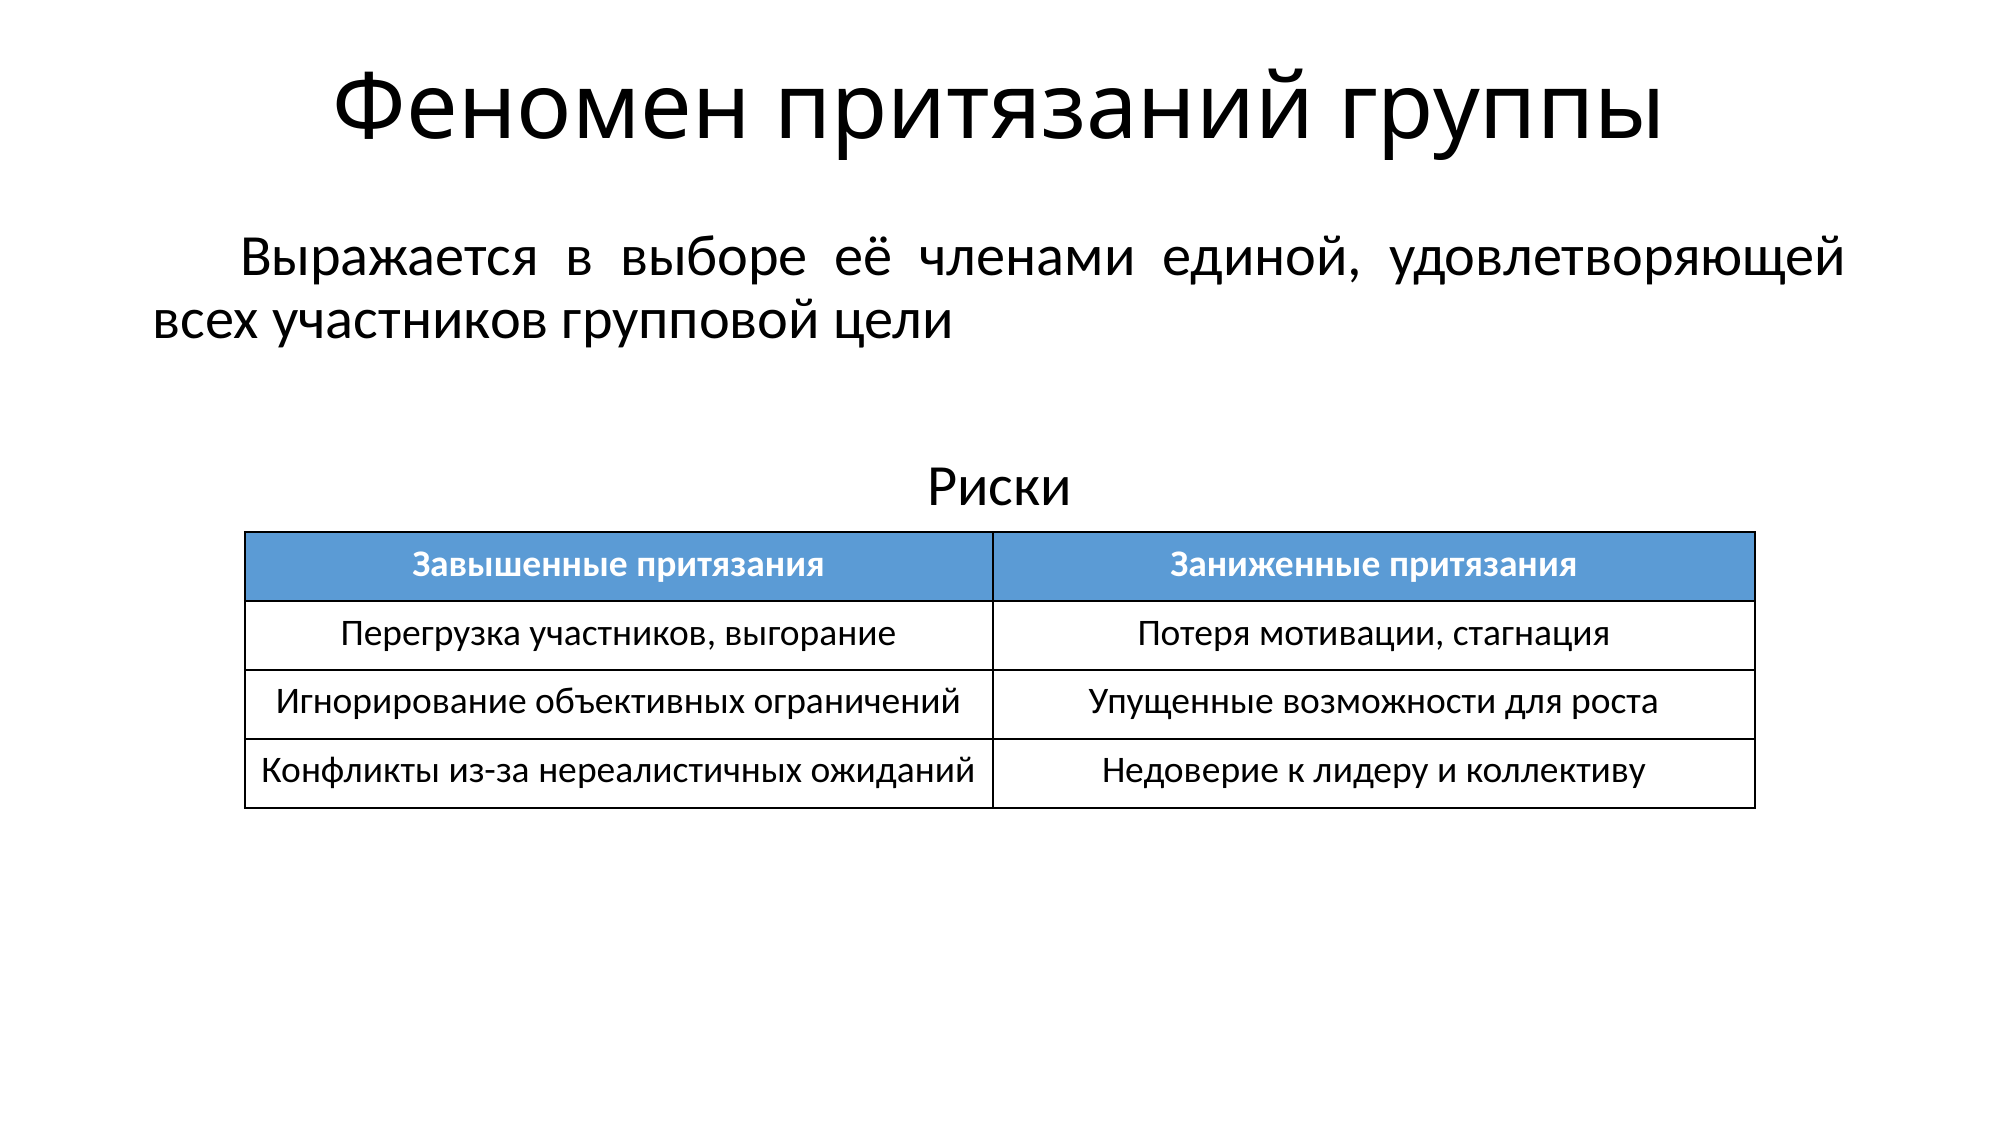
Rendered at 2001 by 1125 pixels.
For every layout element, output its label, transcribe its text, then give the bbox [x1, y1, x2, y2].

table_cell Упущенные возможности для роста [994, 671, 1754, 738]
table_cell Конфликты из-за нереалистичных ожиданий [246, 740, 992, 807]
table_cell Игнорирование объективных ограничений [246, 671, 992, 738]
table_cell Перегрузка участников, выгорание [246, 602, 992, 669]
table_header Заниженные притязания [994, 533, 1754, 600]
title Феномен притязаний группы [137, 0, 1863, 217]
list Выражается в выборе её членами единой, удовлетворяющей всех участников групповой цели Риски [137, 217, 1863, 1125]
table_cell Недоверие к лидеру и коллективу [994, 740, 1754, 807]
table_header Завышенные притязания [246, 533, 992, 600]
table_cell Потеря мотивации, стагнация [994, 602, 1754, 669]
